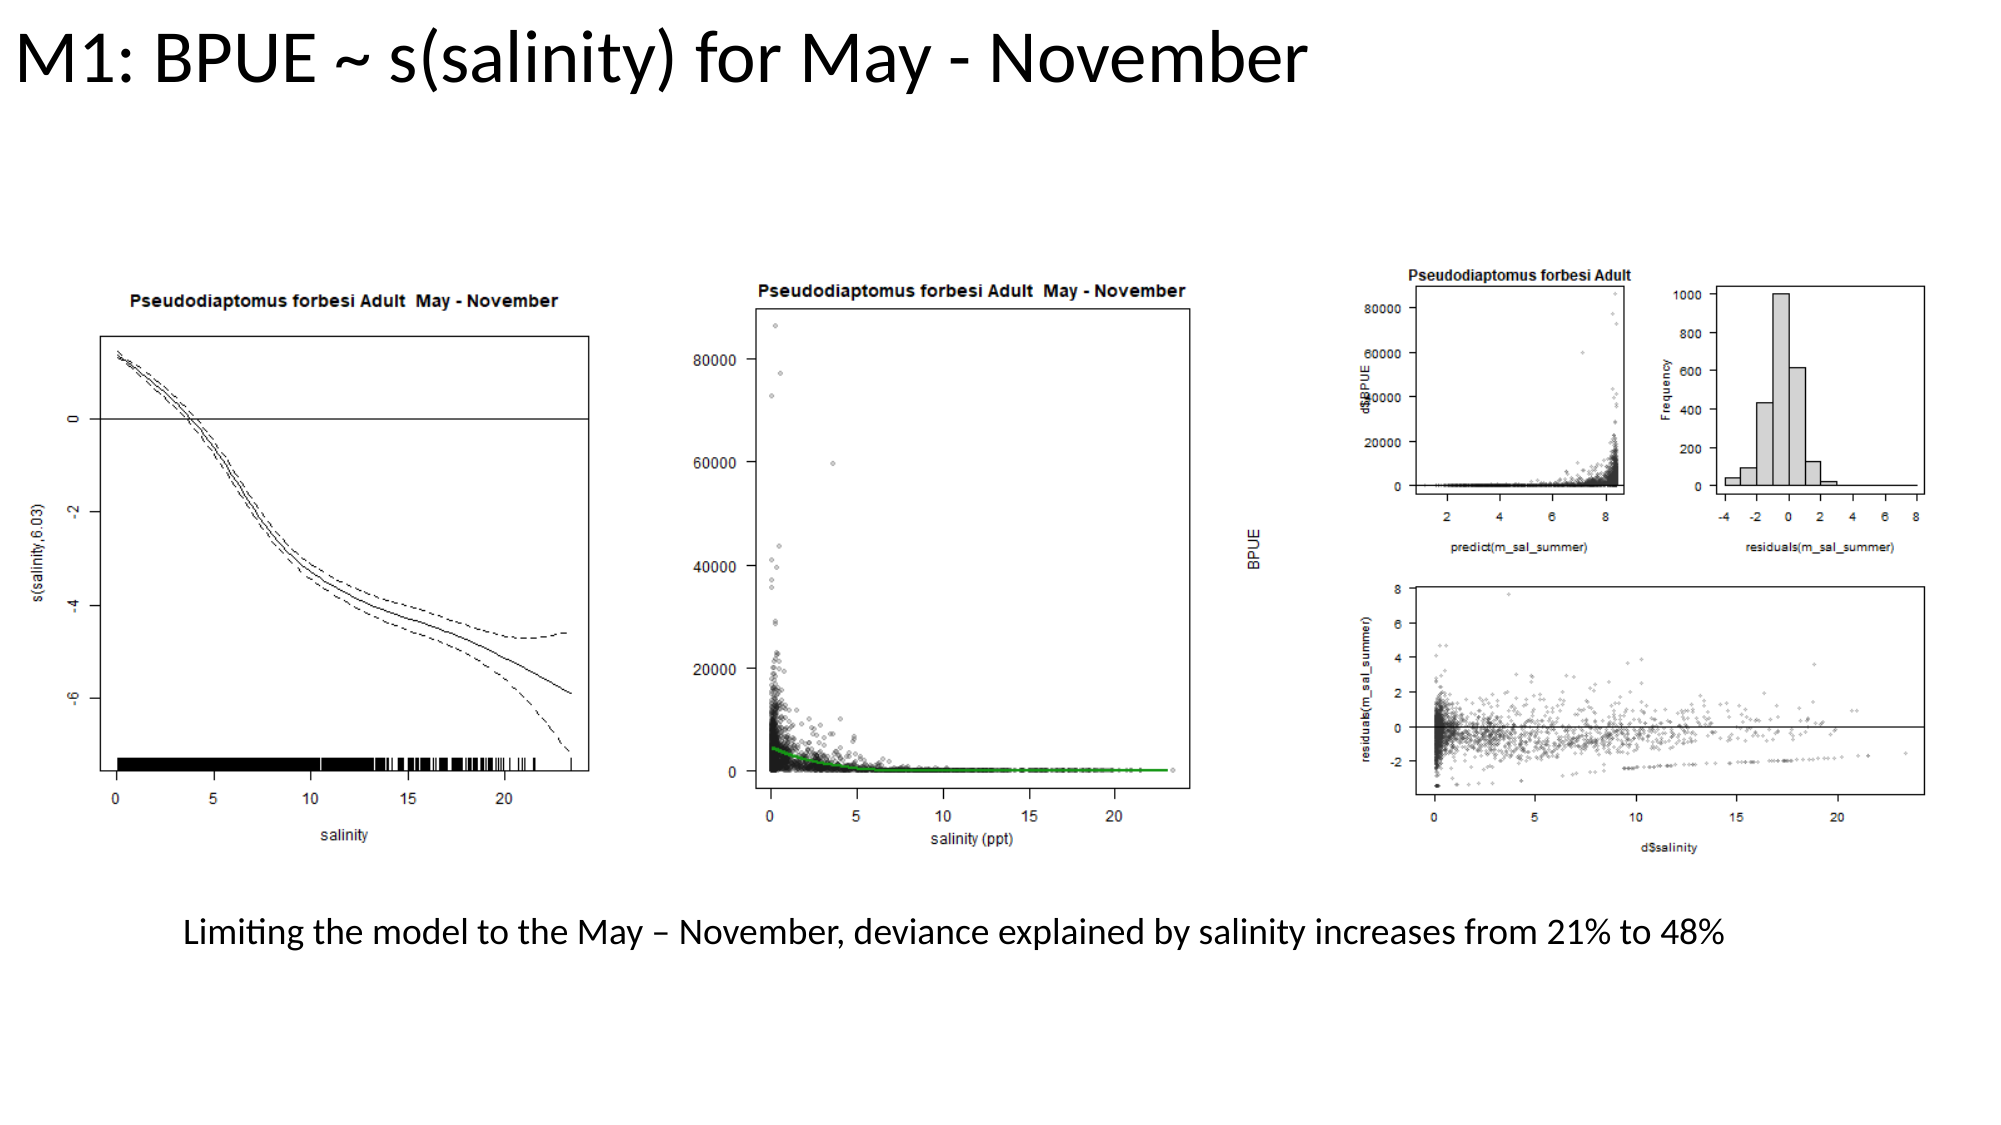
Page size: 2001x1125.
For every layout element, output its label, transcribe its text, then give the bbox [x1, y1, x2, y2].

text_box M1: BPUE ~ s(salinity) for May - November [0, 0, 1905, 105]
picture [1348, 262, 1949, 863]
picture [26, 262, 627, 863]
picture [673, 262, 1273, 863]
text_box Limiting the model to the May – November, deviance explained by salinity increases from 21% to 48% [168, 899, 1832, 960]
